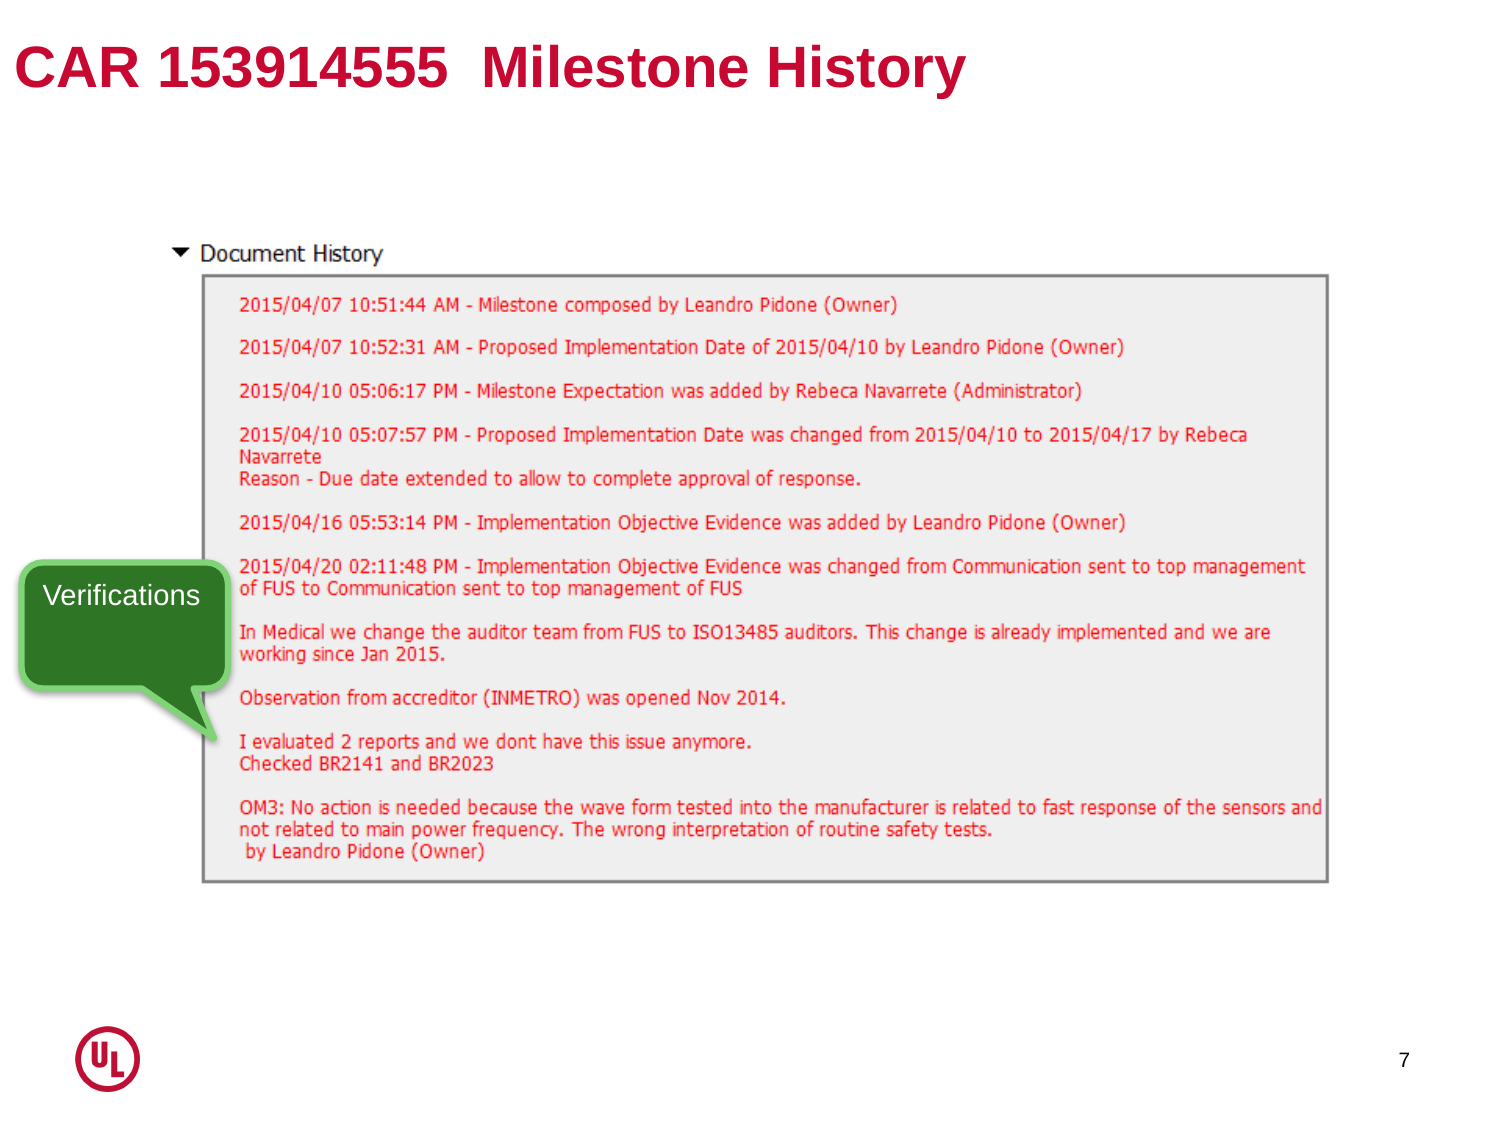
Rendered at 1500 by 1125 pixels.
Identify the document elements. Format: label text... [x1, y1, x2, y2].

text_box Verifications [18, 559, 157, 703]
text_box CAR 153914555 Milestone History [0, 22, 1350, 210]
slide_number 7 [1319, 1029, 1425, 1090]
picture [75, 1026, 140, 1092]
picture [162, 229, 1337, 896]
